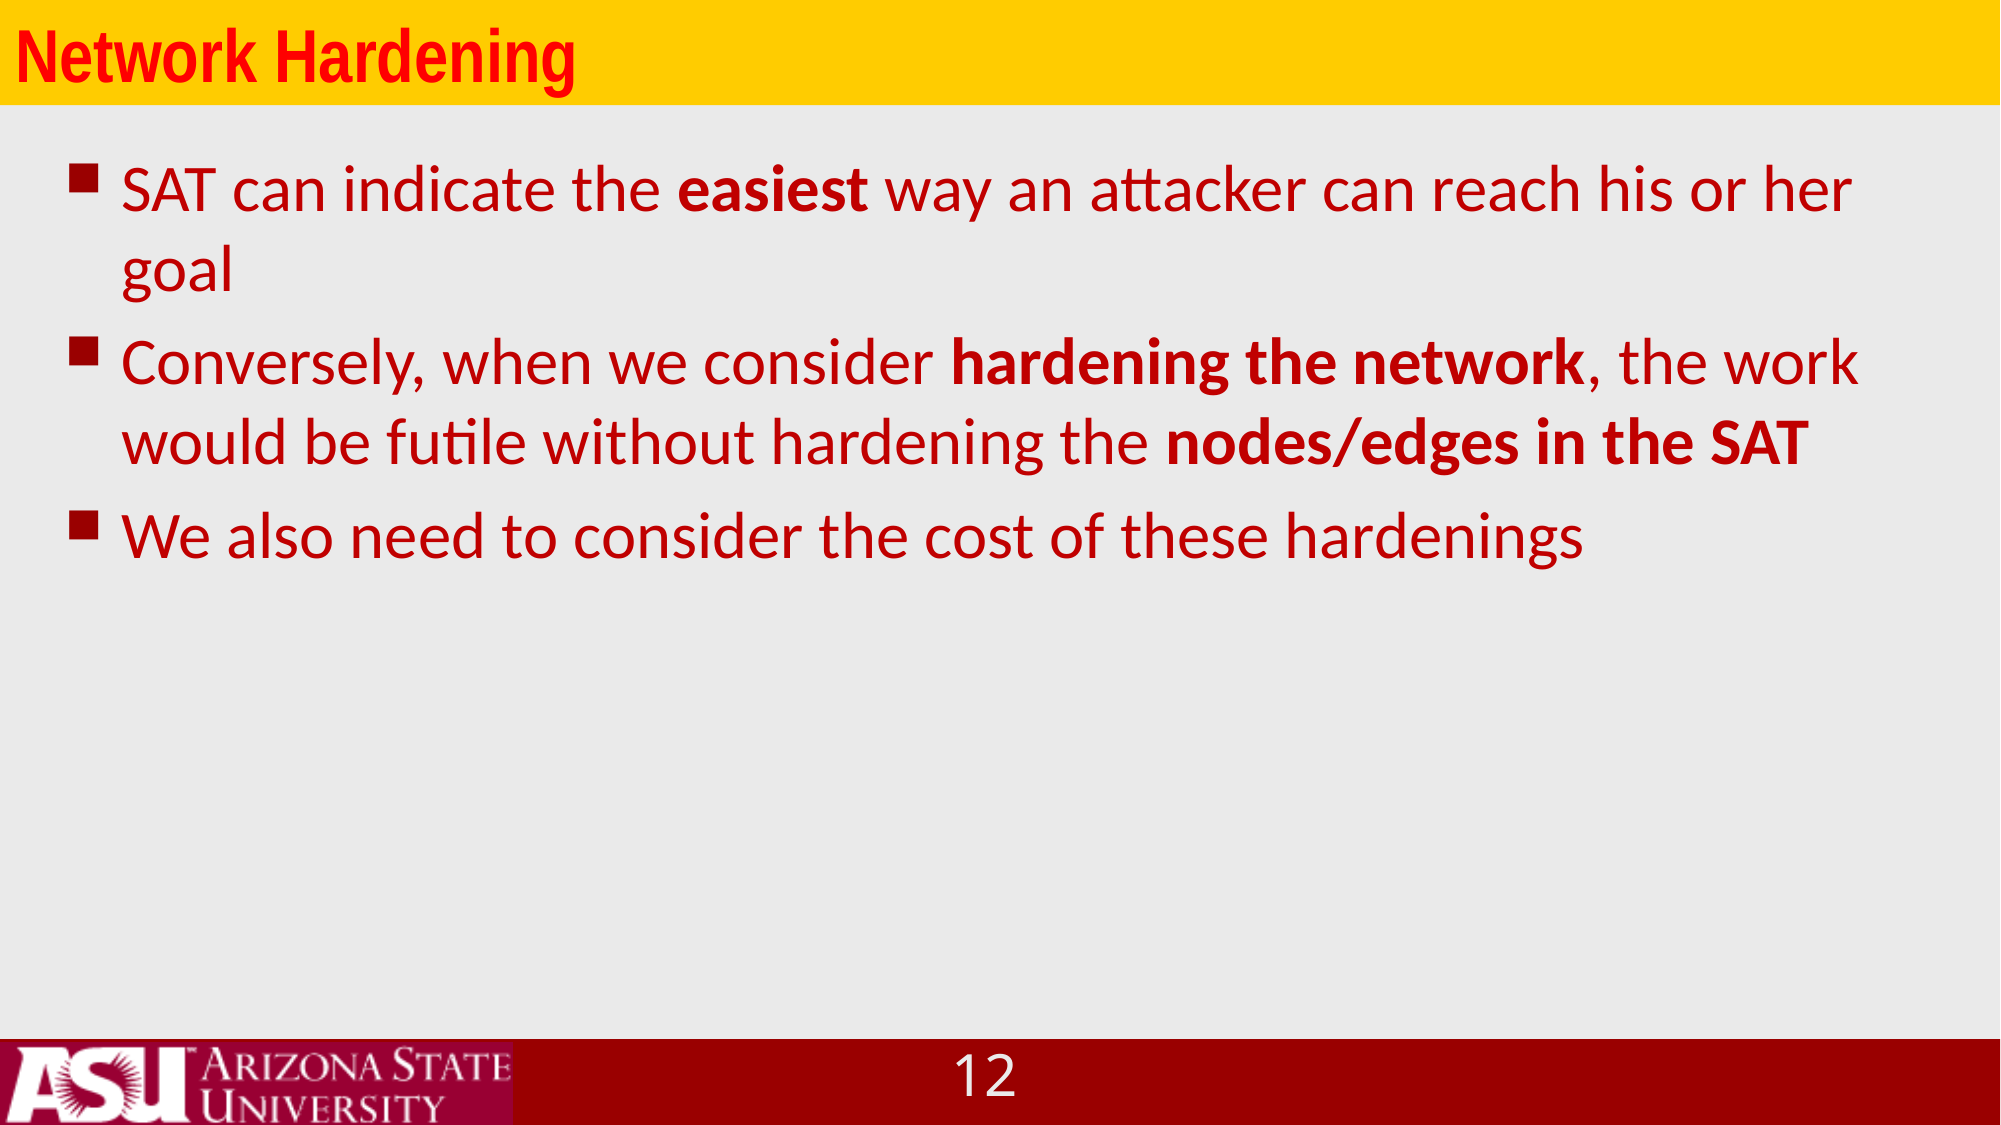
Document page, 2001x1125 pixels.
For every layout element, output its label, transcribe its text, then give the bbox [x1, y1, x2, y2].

slide_number 11 [816, 1042, 1034, 1125]
picture [0, 1042, 513, 1125]
title Network Hardening [0, 0, 2000, 106]
list SAT can indicate the easiest way an attacker can reach his or her goal Conversely, when we consider hardening the network, the work would be futile without hardening the nodes/edges in the SAT We also need to consider the cost of these hardenings [50, 137, 1950, 1000]
